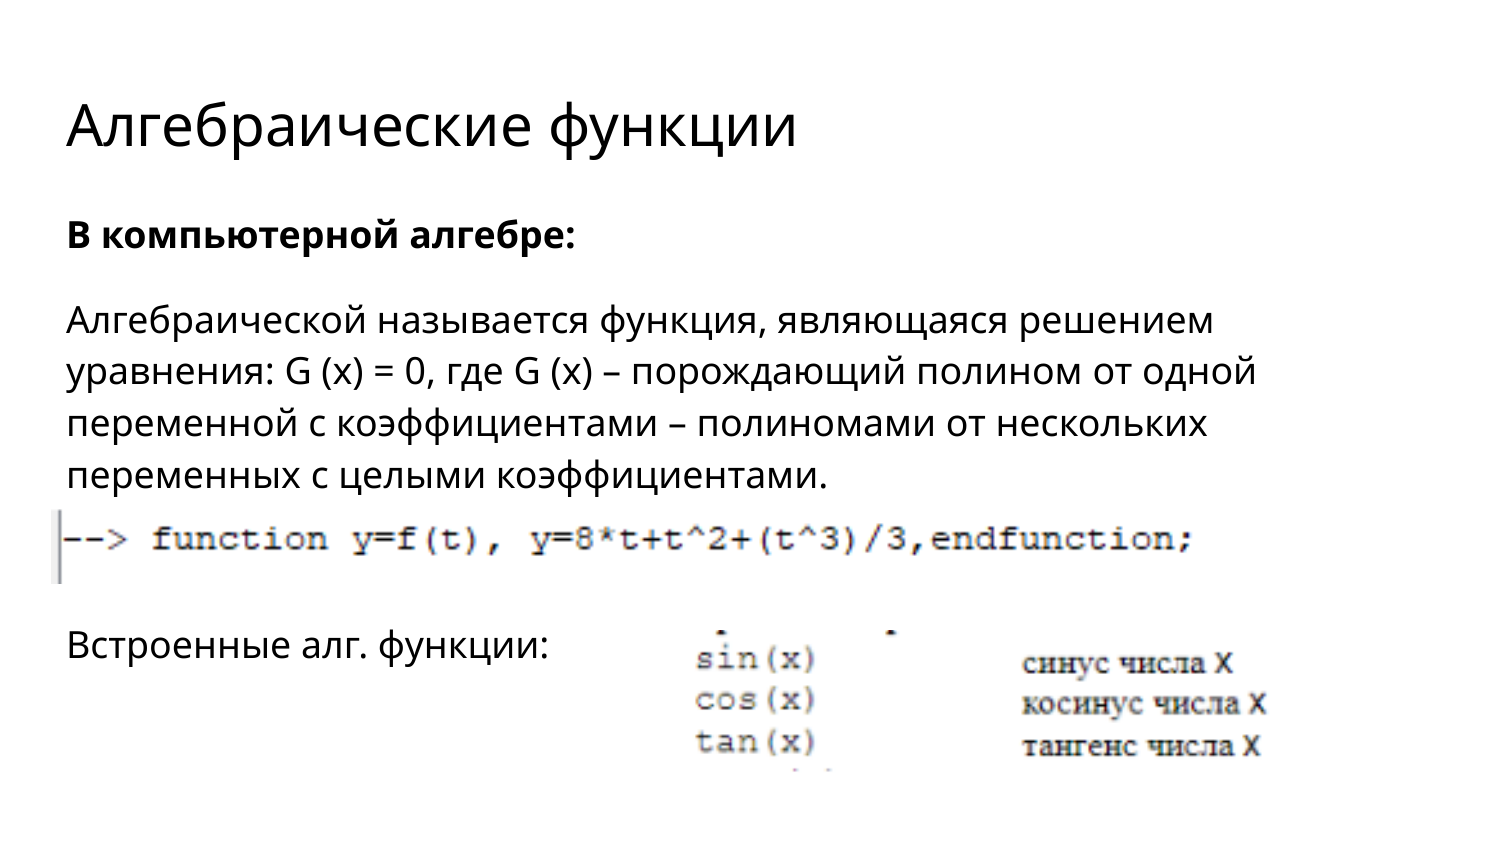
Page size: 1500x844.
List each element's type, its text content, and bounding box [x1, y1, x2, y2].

list В компьютерной алгебре: Алгебраической называется функция, являющаяся решением уравнения: G (x) = 0, где G (x) – порождающий полином от одной переменной с коэффициентами – полиномами от нескольких переменных с целыми коэффициентами. Встроенные алг. функции: [51, 189, 1449, 750]
picture [50, 508, 1237, 584]
title Алгебраические функции [51, 72, 1449, 167]
picture [676, 630, 1314, 803]
